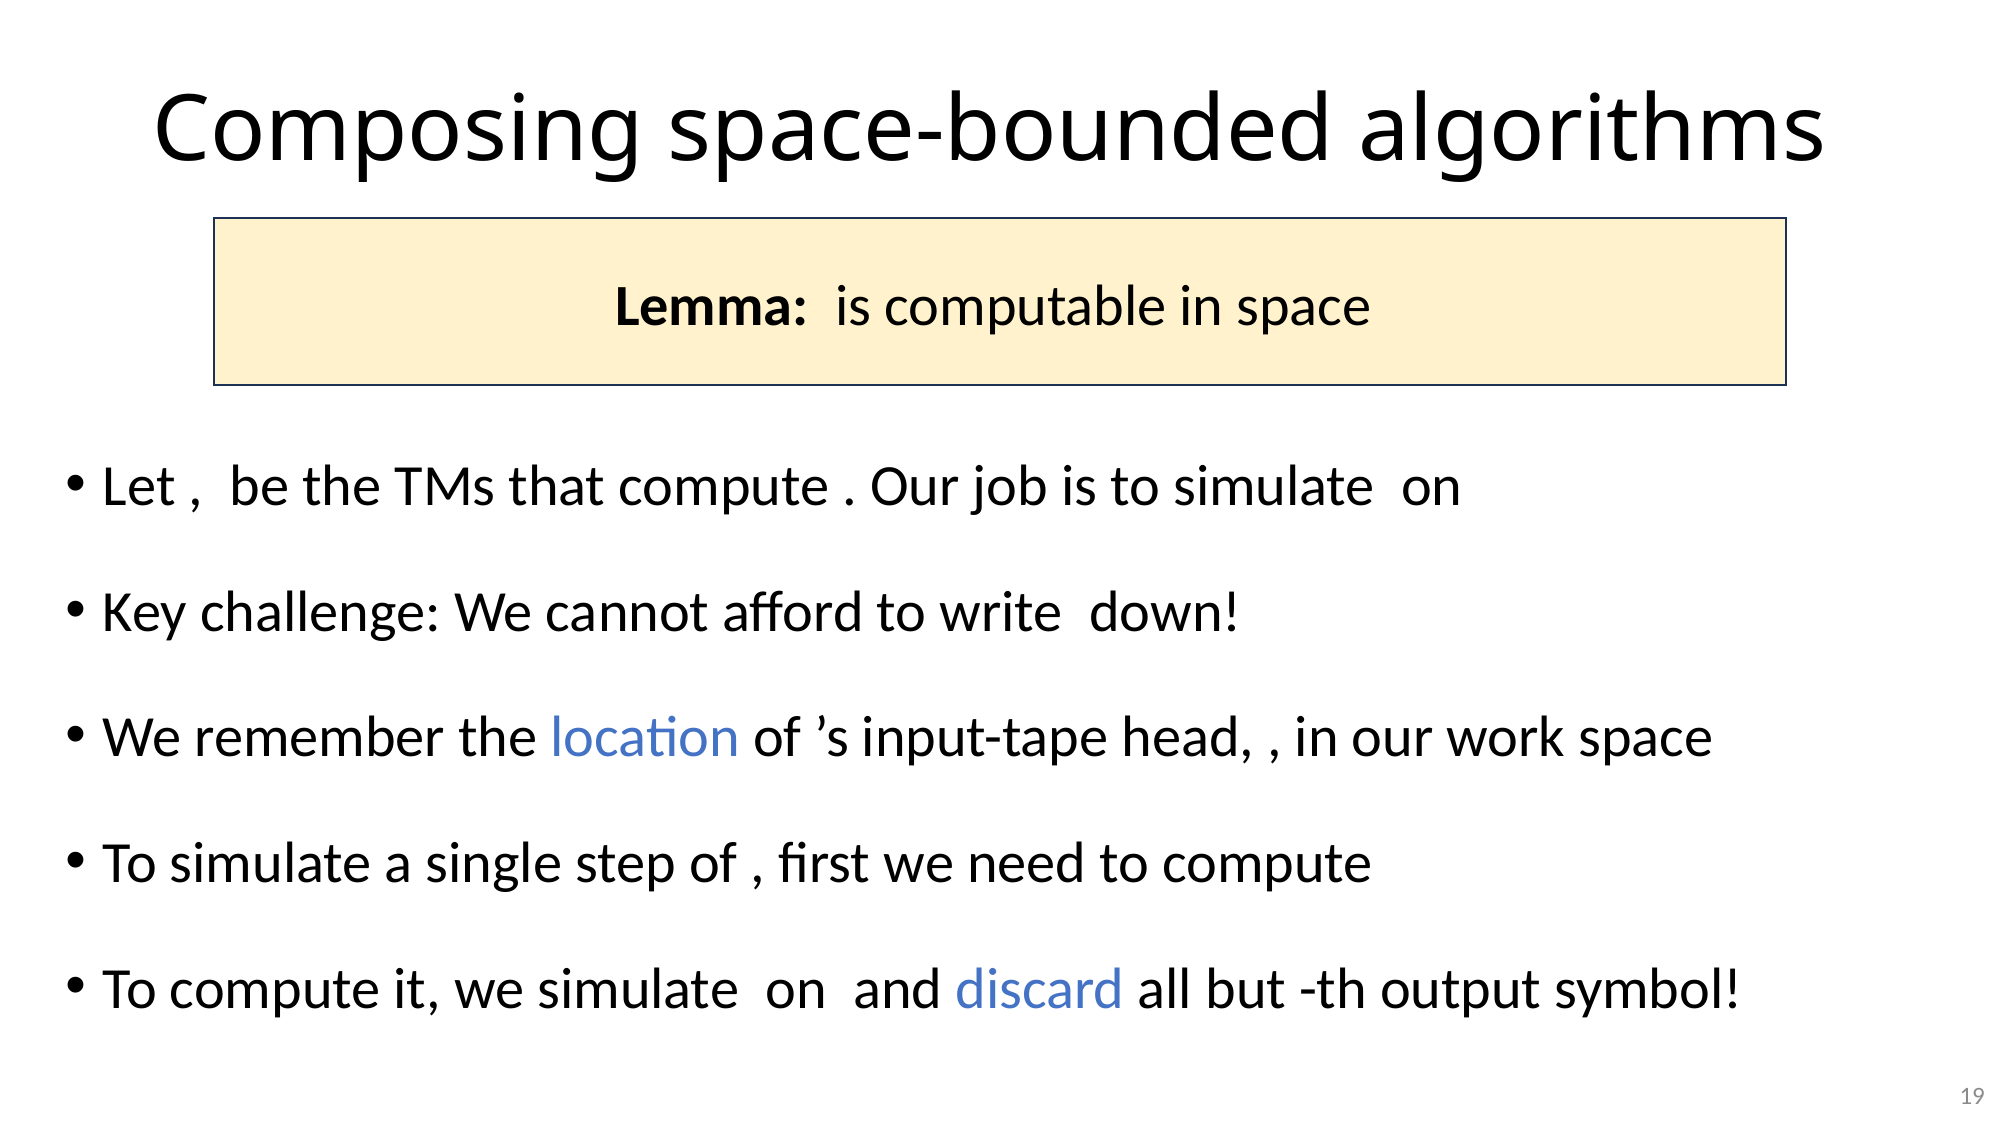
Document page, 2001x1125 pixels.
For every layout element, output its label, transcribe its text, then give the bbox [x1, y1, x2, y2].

slide_number 19 [1550, 1064, 2000, 1125]
title Composing space-bounded algorithms [137, 22, 1863, 240]
